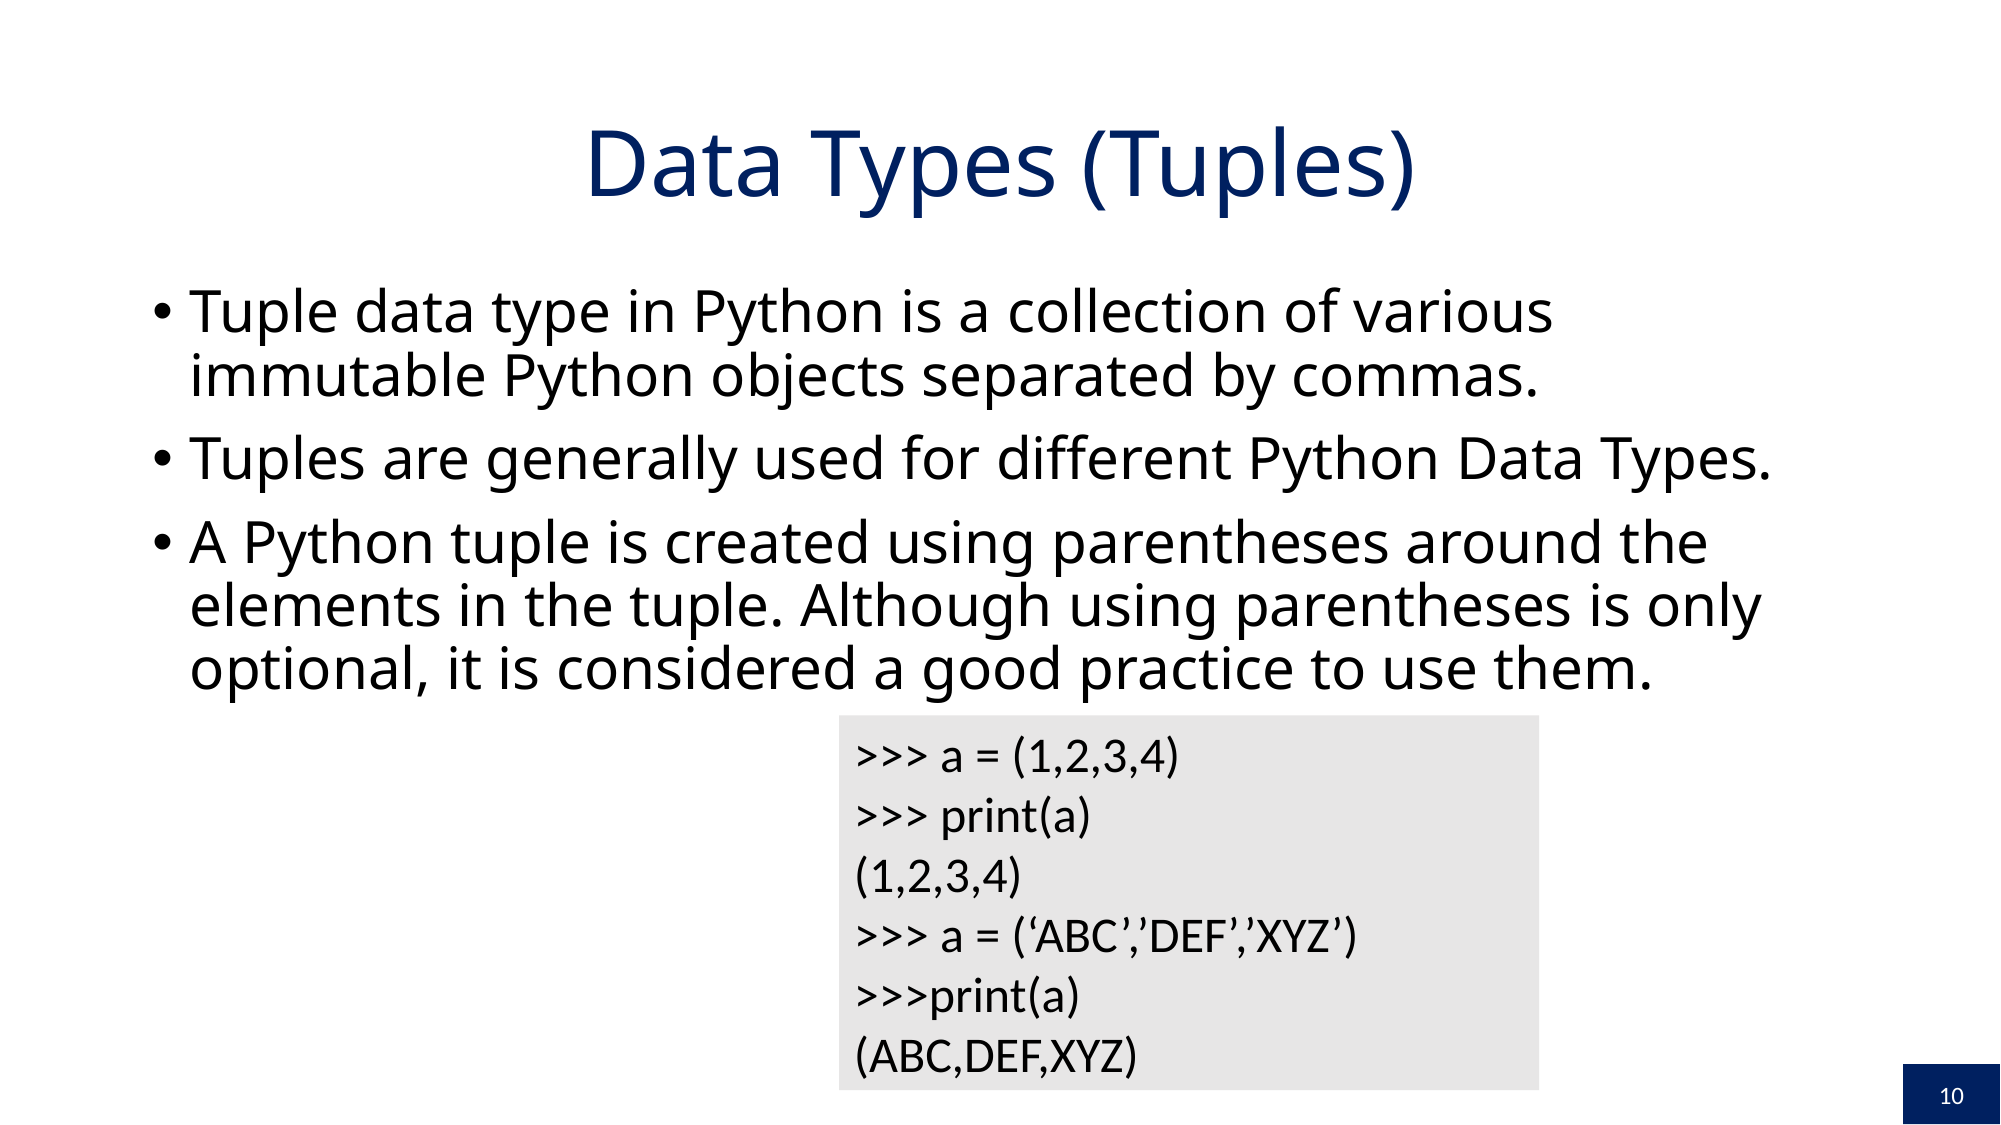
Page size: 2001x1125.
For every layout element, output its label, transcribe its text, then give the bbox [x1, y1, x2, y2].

slide_number 10 [1903, 1064, 2000, 1125]
list Tuple data type in Python is a collection of various immutable Python objects separated by commas. Tuples are generally used for different Python Data Types. A Python tuple is created using parentheses around the elements in the tuple. Although using parentheses is only optional, it is considered a good practice to use them. [137, 275, 1863, 989]
title Data Types (Tuples) [137, 57, 1863, 275]
text_box >>> a = (1,2,3,4) >>> print(a) (1,2,3,4) >>> a = (‘ABC’,’DEF’,’XYZ’) >>>print(a) (ABC,DEF,XYZ) [839, 715, 1540, 1091]
